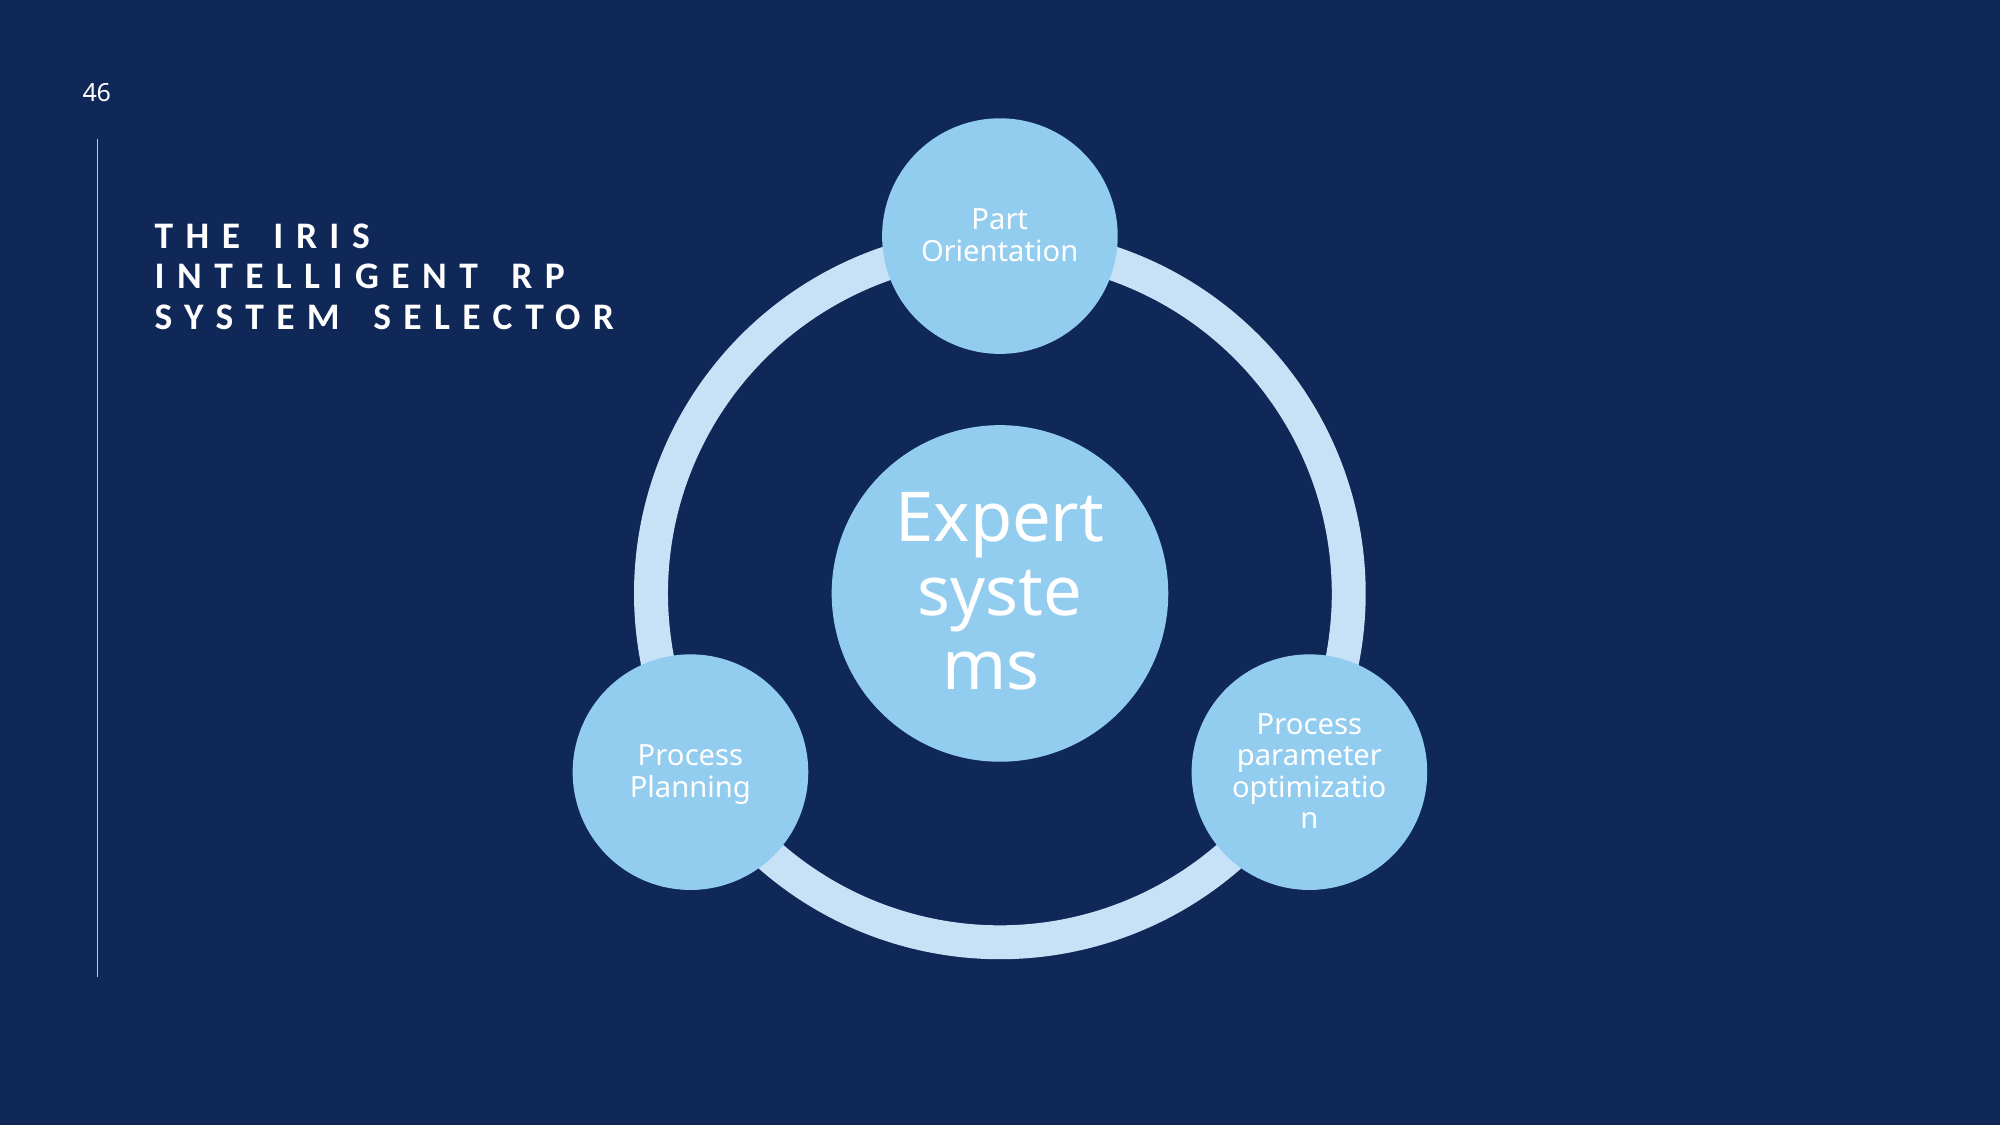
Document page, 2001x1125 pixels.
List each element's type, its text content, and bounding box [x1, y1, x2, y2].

title The IRIS Intelligent RP System Selector [139, 189, 333, 365]
slide_number 46 [53, 67, 140, 119]
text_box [333, 117, 1667, 1007]
